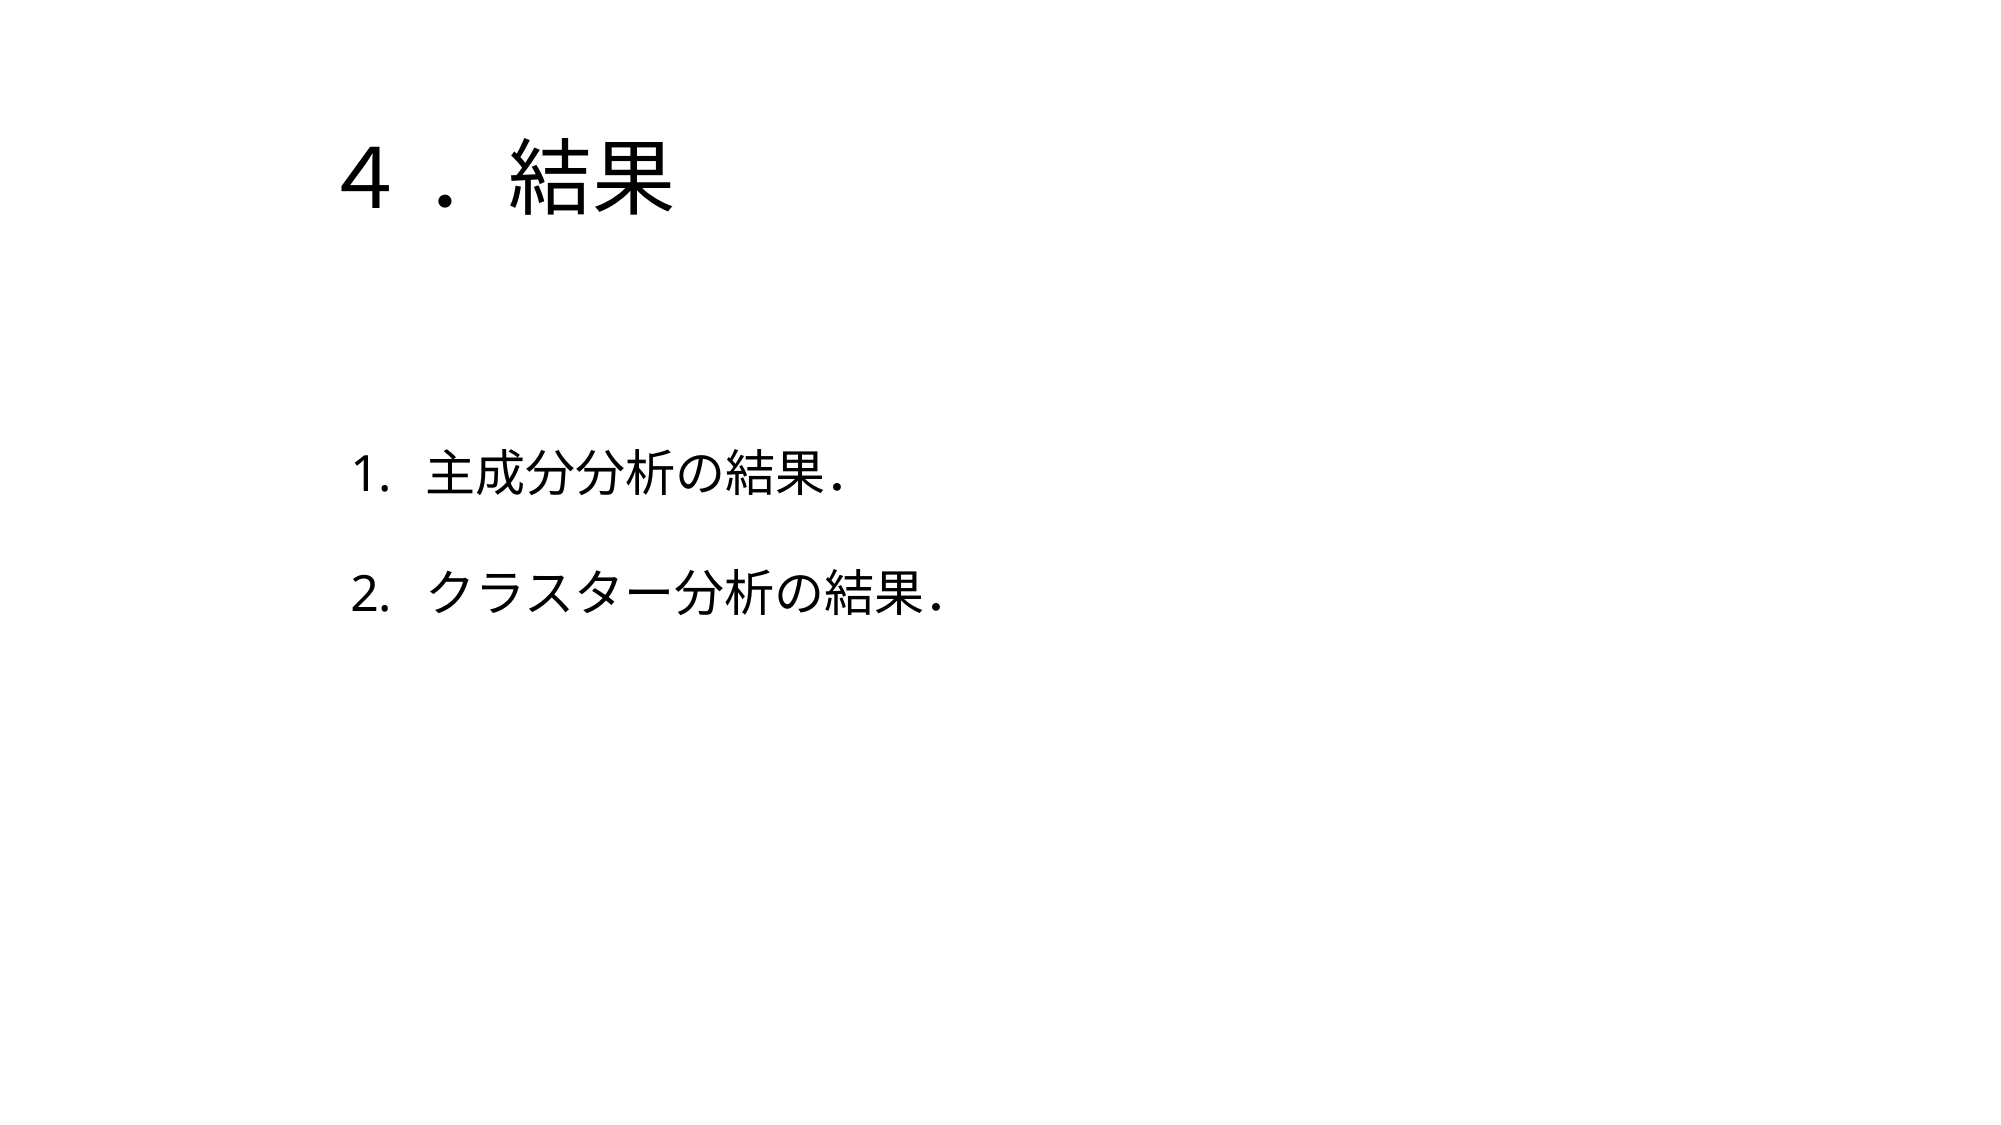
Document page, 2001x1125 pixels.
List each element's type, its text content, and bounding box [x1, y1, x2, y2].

text_box 主成分分析の結果． クラスター分析の結果． [335, 433, 1718, 629]
text_box ４ ．結果 [308, 118, 1839, 233]
